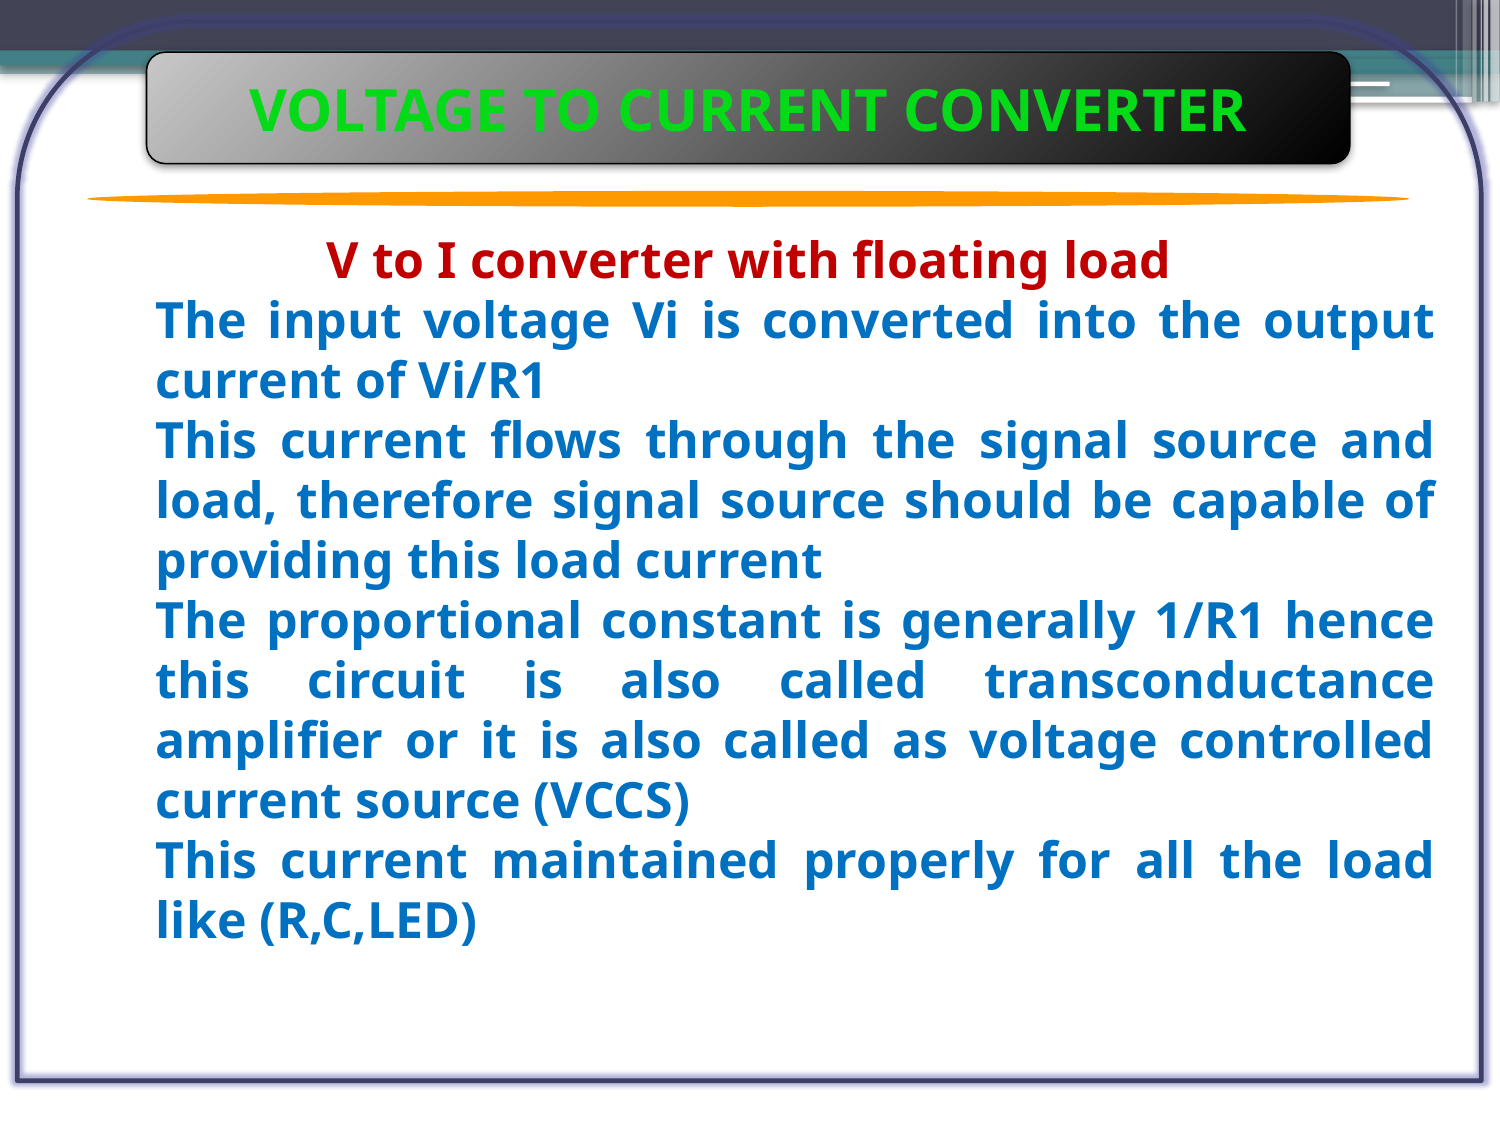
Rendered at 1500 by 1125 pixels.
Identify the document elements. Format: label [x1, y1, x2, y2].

text_box [15, 19, 1483, 1083]
